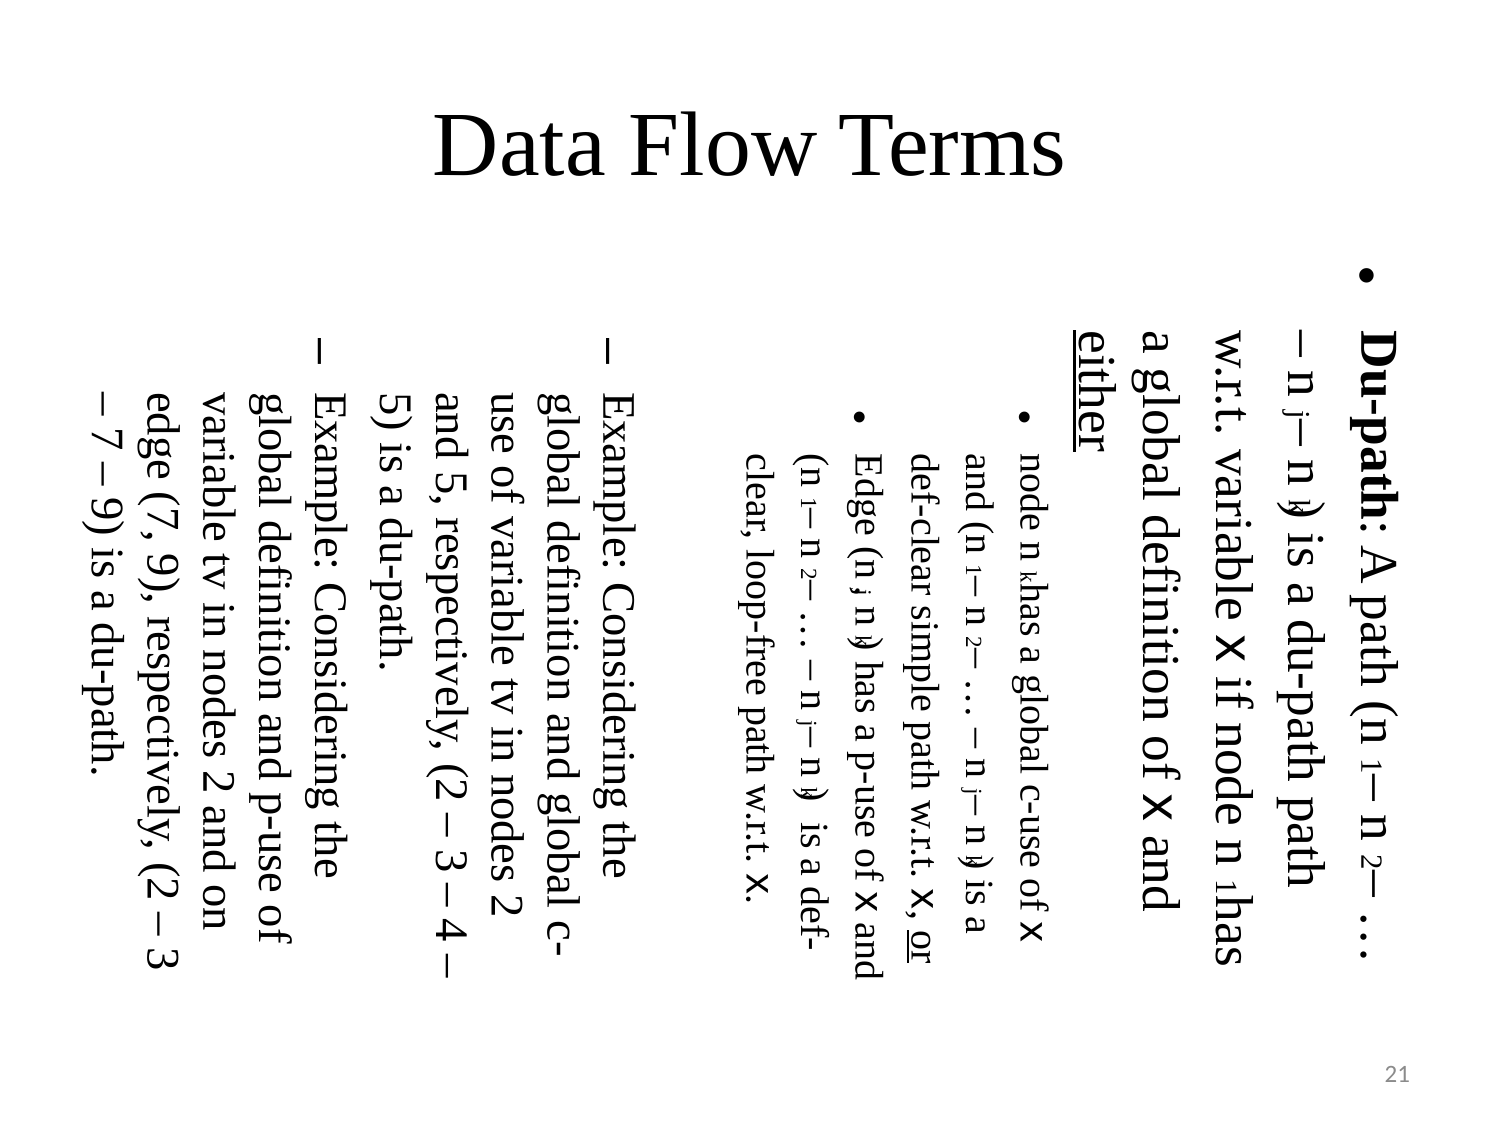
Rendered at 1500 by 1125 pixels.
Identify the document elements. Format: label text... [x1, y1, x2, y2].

list Du-path: A path (n1 – n2 – … – nj – nk) is a du-path path w.r.t. variable x if node n1 has a global definition of x and either node nk has a global c-use of x and (n1 – n2 – … – nj – nk) is a def-clear simple path w.r.t. x, or Edge (nj, nk) has a p-use of x and (n1 – n2 – … – nj – nk) is a def-clear, loop-free path w.r.t. x. Example: Considering the global definition and global c-use of variable tv in nodes 2 and 5, respectively, (2 – 3 – 4 – 5) is a du-path. Example: Considering the global definition and p-use of variable tv in nodes 2 and on edge (7, 9), respectively, (2 – 3 – 7 – 9) is a du-path. [75, 262, 1425, 1005]
title Data Flow Terms [75, 45, 1425, 233]
slide_number 21 [1074, 1042, 1425, 1103]
